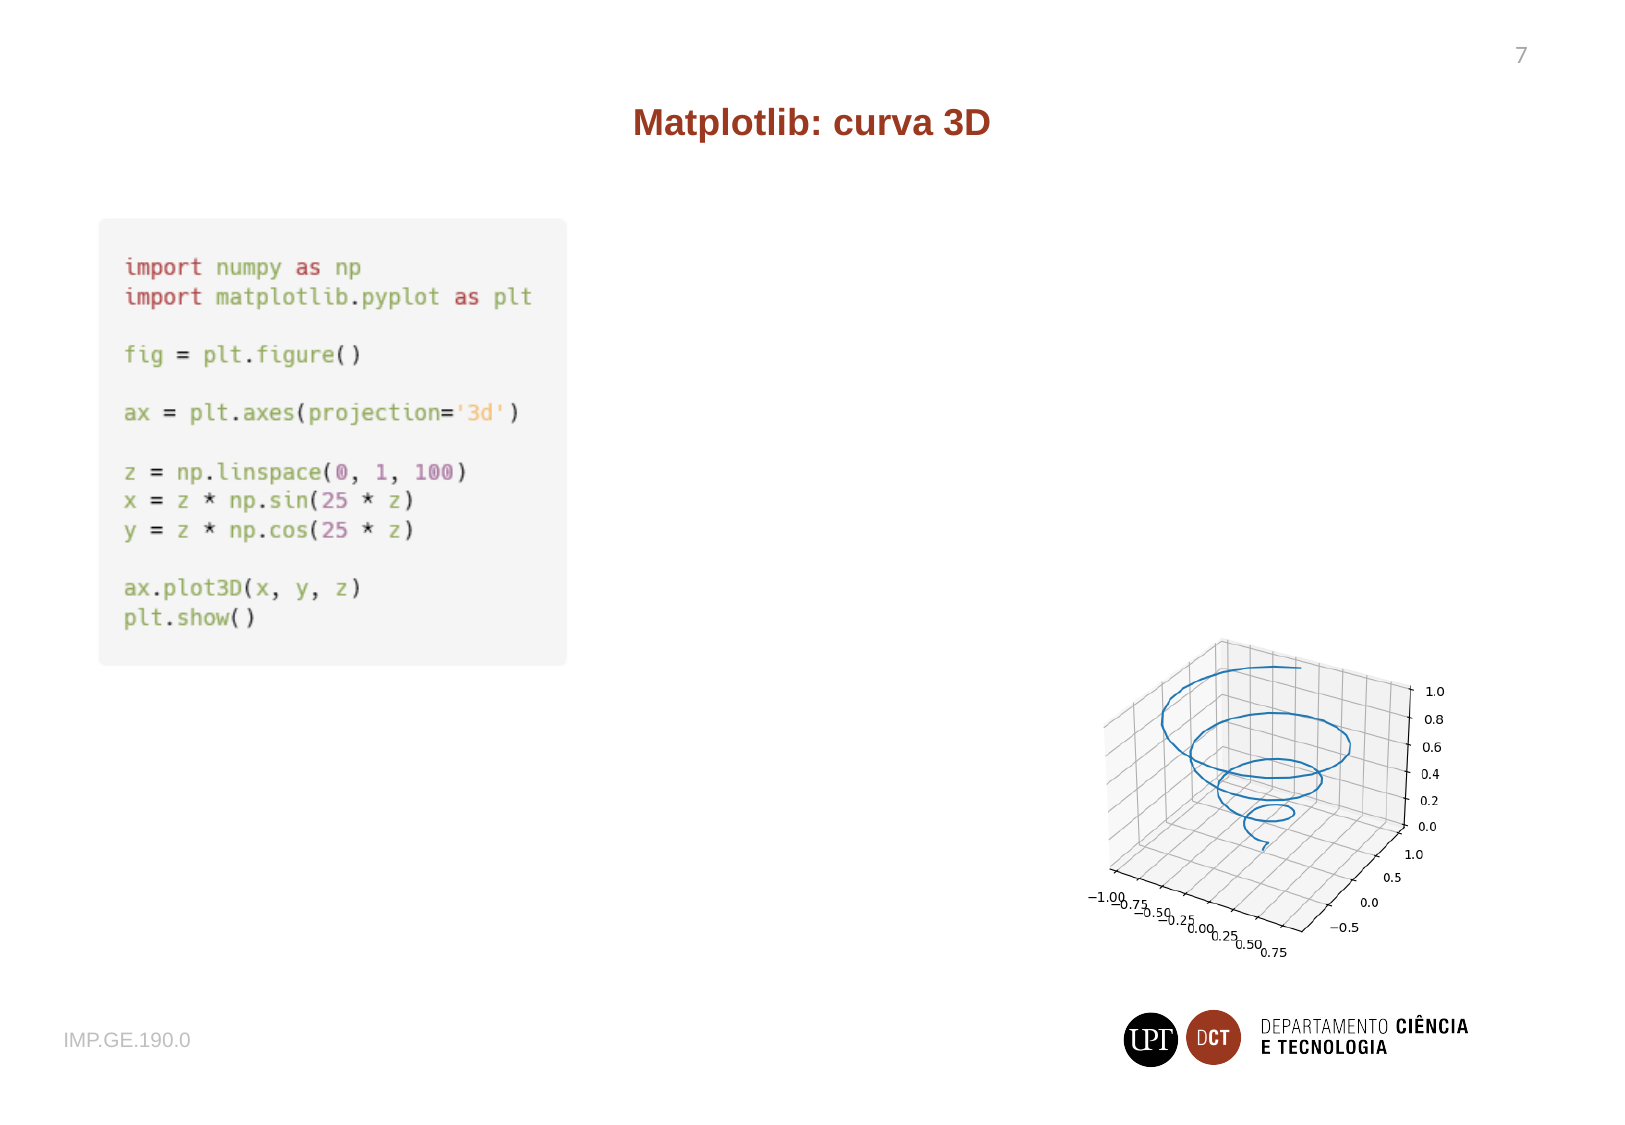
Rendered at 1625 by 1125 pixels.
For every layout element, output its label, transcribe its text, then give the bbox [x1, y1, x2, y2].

slide_number 7 [1164, 31, 1543, 91]
picture [91, 211, 575, 675]
text_box IMP.GE.190.0 [48, 1019, 206, 1060]
text_box Matplotlib: curva 3D [0, 90, 1625, 151]
picture [952, 558, 1544, 1081]
